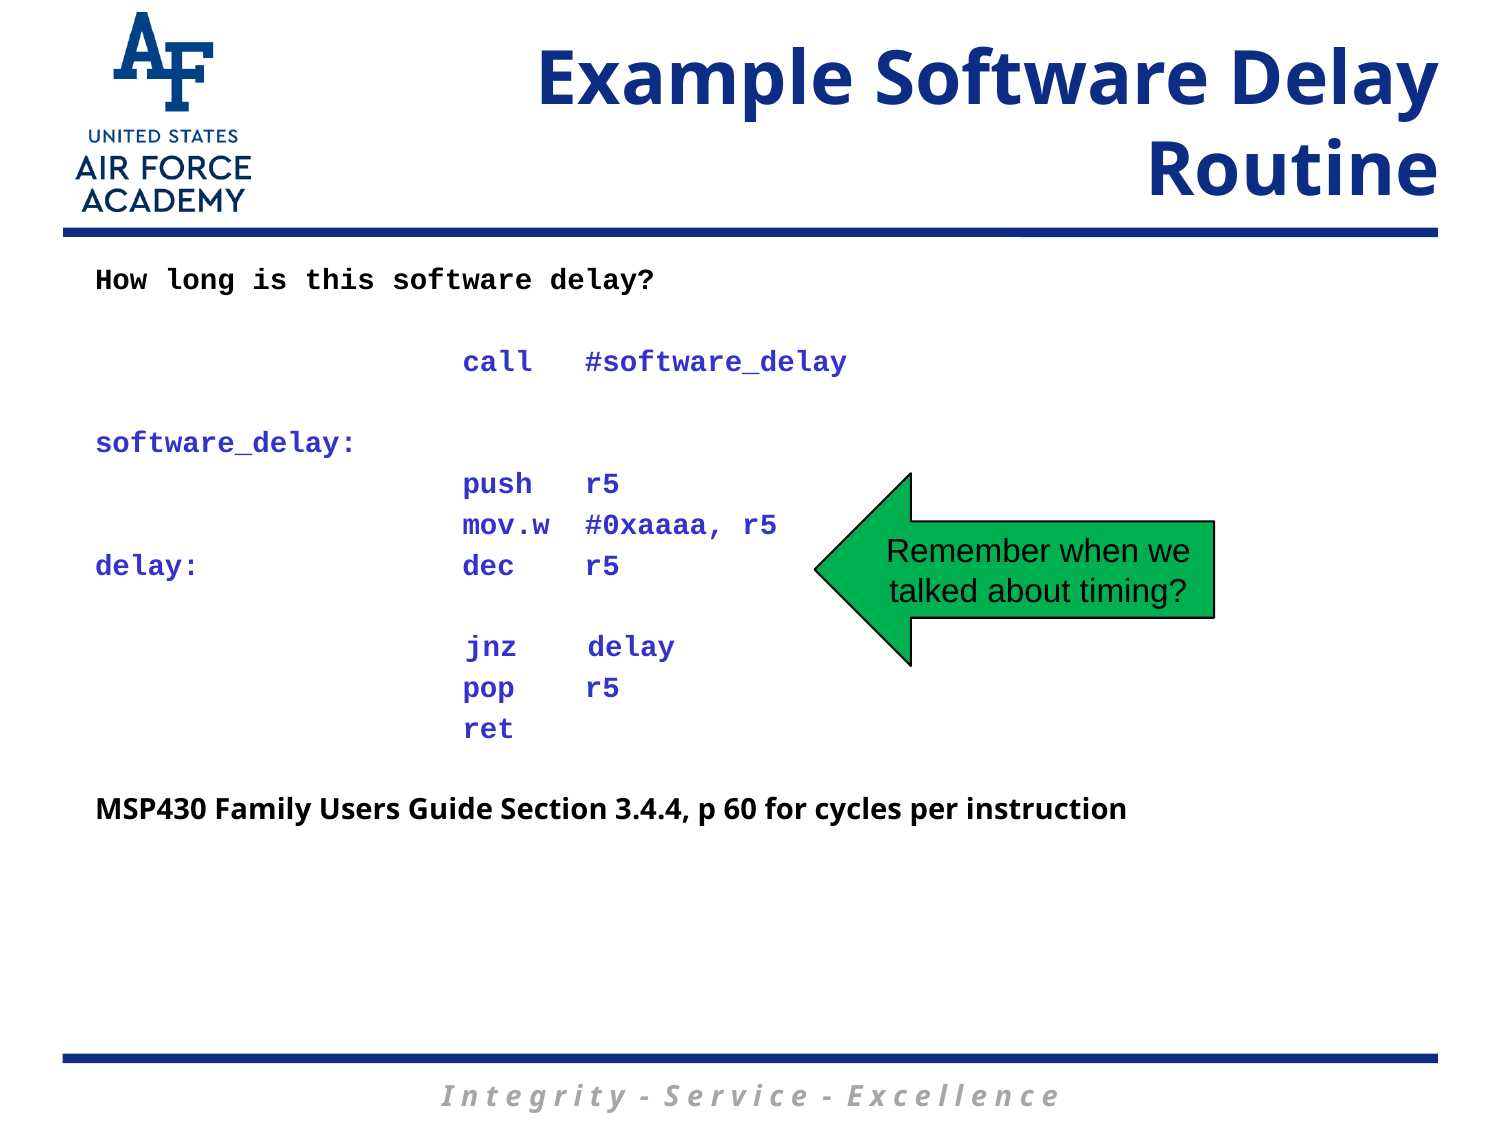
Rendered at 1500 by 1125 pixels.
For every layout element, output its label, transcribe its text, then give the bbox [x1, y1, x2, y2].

title Example Software Delay Routine [299, 29, 1456, 211]
text_box Remember when we talked about timing? [814, 473, 1215, 666]
picture [75, 12, 251, 212]
list How long is this software delay? call #software_delay software_delay: push r5 mov.w #0xaaaa, r5 delay: dec r5 jnz delay pop r5 ret MSP430 Family Users Guide Section 3.4.4, p 60 for cycles per instruction [79, 252, 1356, 1028]
